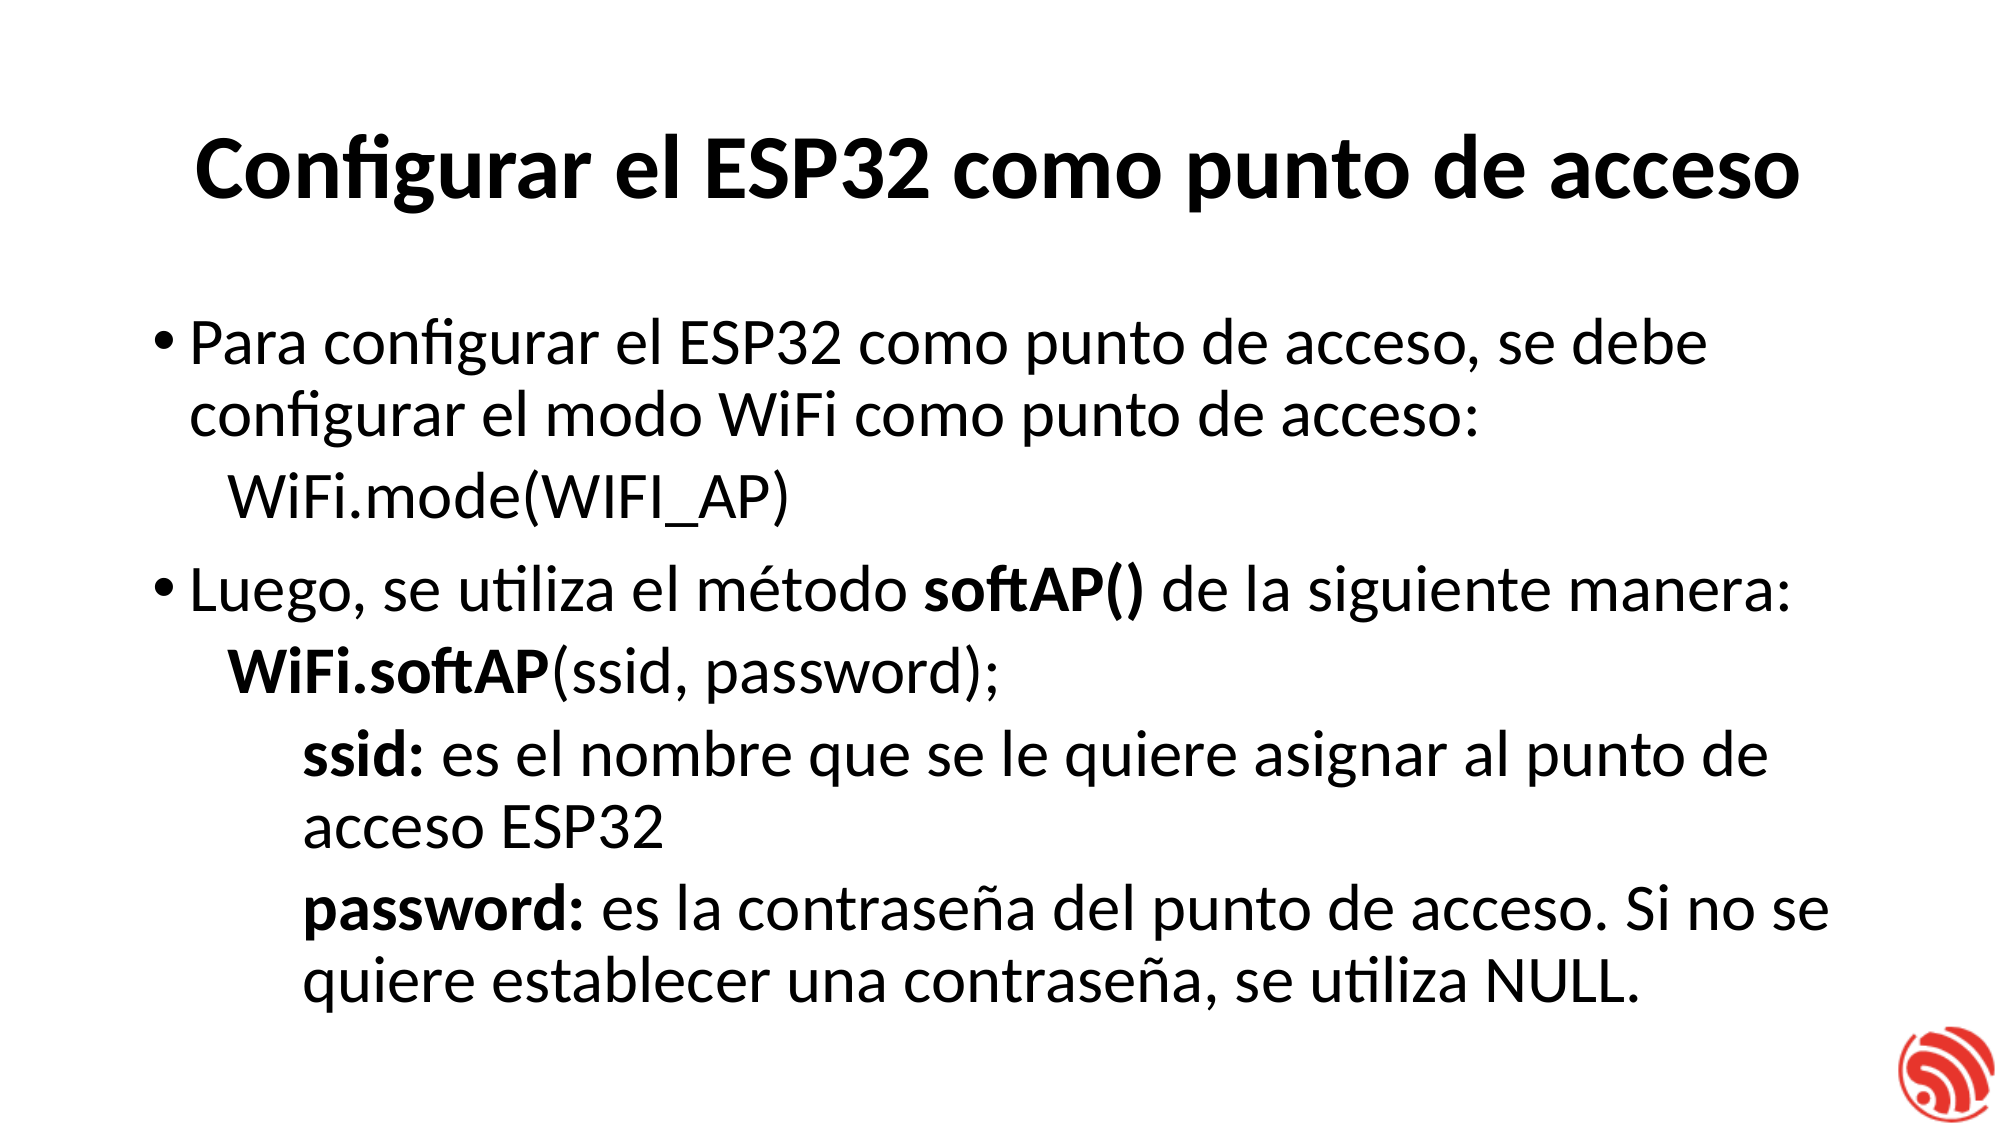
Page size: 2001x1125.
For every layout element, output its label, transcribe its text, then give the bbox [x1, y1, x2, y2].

title Configurar el ESP32 como punto de acceso [137, 59, 1863, 278]
picture [1897, 1024, 1998, 1125]
list Para configurar el ESP32 como punto de acceso, se debe configurar el modo WiFi como punto de acceso: WiFi.mode(WIFI_AP) Luego, se utiliza el método softAP() de la siguiente manera: WiFi.softAP(ssid, password); ssid: es el nombre que se le quiere asignar al punto de acceso ESP32 password: es la contraseña del punto de acceso. Si no se quiere establecer una contraseña, se utiliza NULL. [137, 299, 1863, 1014]
